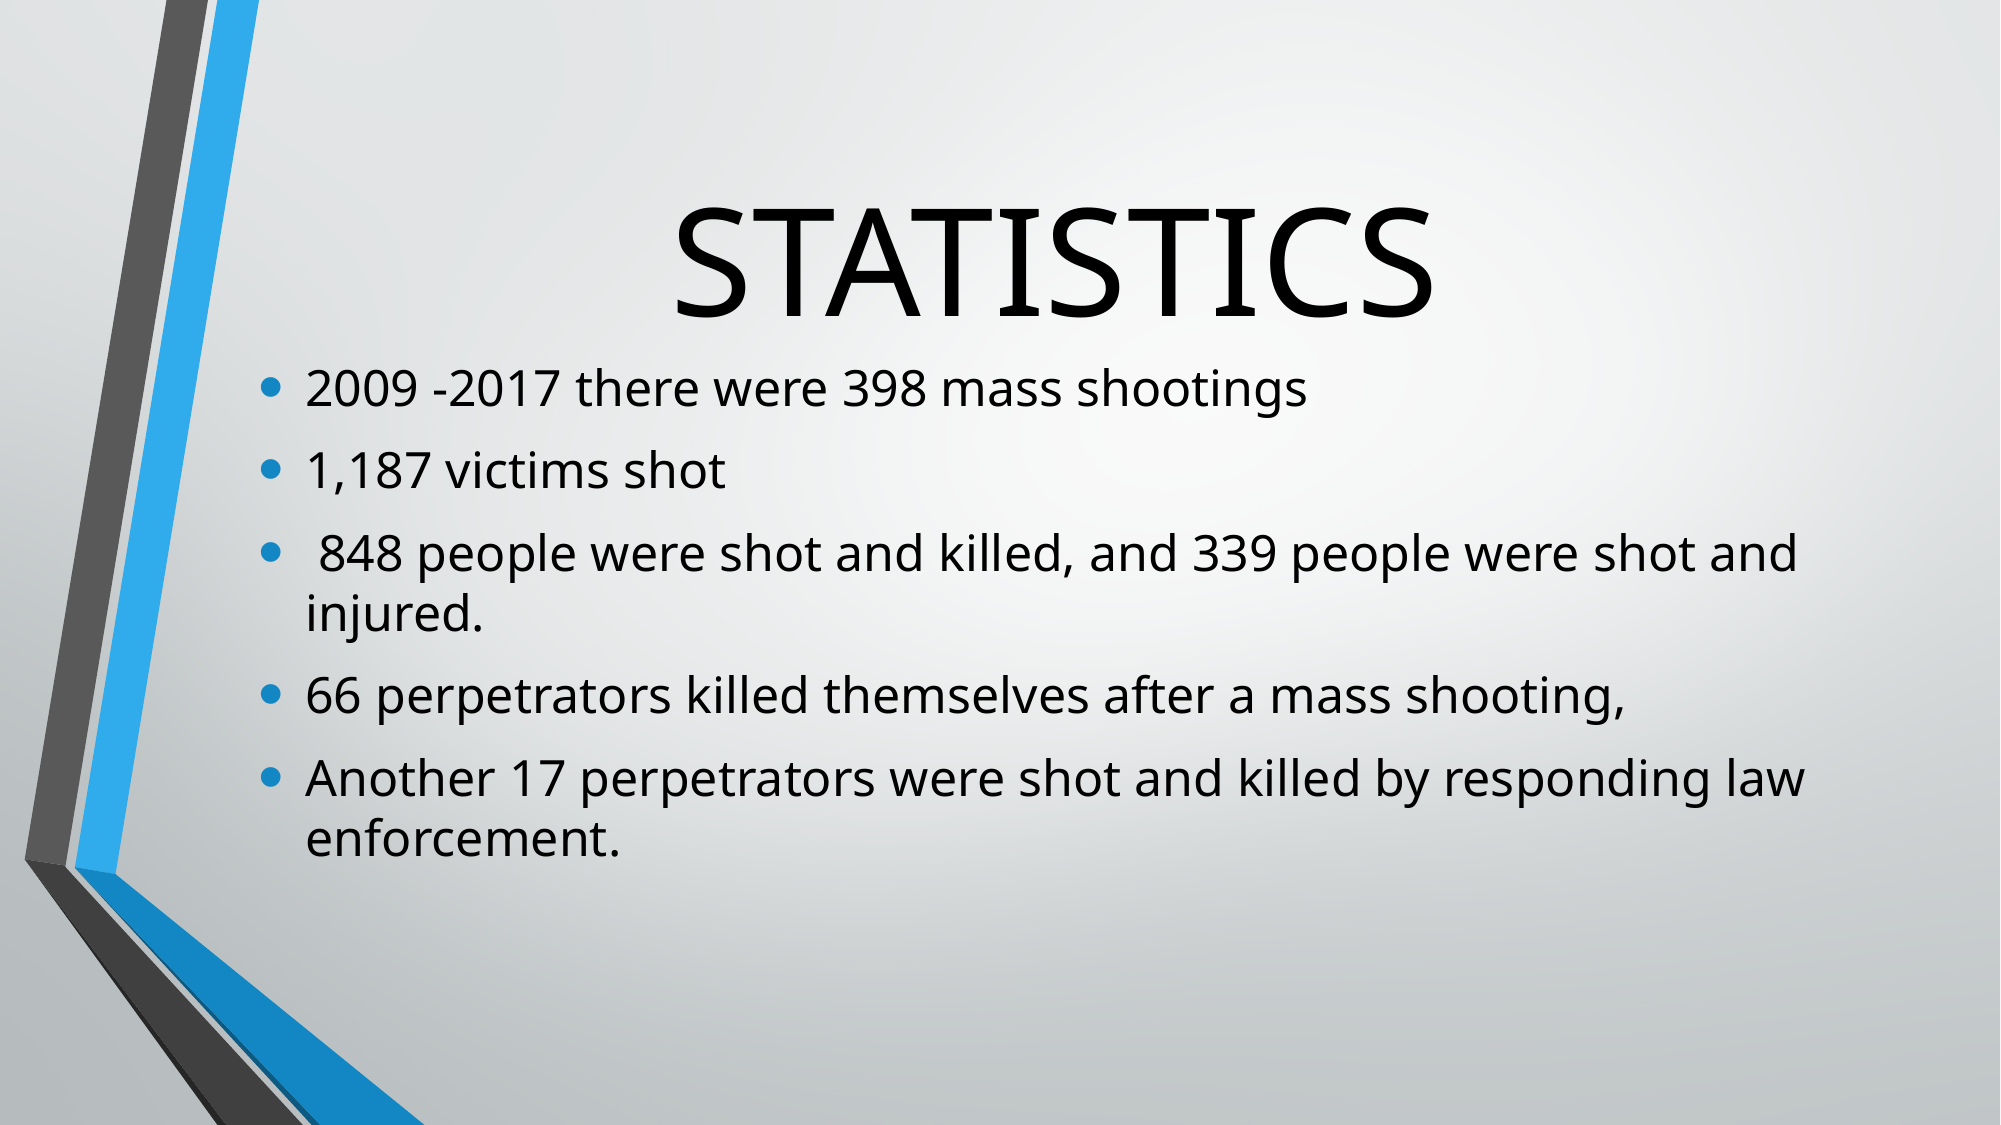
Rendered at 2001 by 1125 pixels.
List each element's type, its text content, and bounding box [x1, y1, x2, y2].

list 2009 -2017 there were 398 mass shootings 1,187 victims shot 848 people were shot and killed, and 339 people were shot and injured. 66 perpetrators killed themselves after a mass shooting, Another 17 perpetrators were shot and killed by responding law enforcement. [243, 437, 1887, 950]
title STATISTICS [243, 112, 1887, 400]
